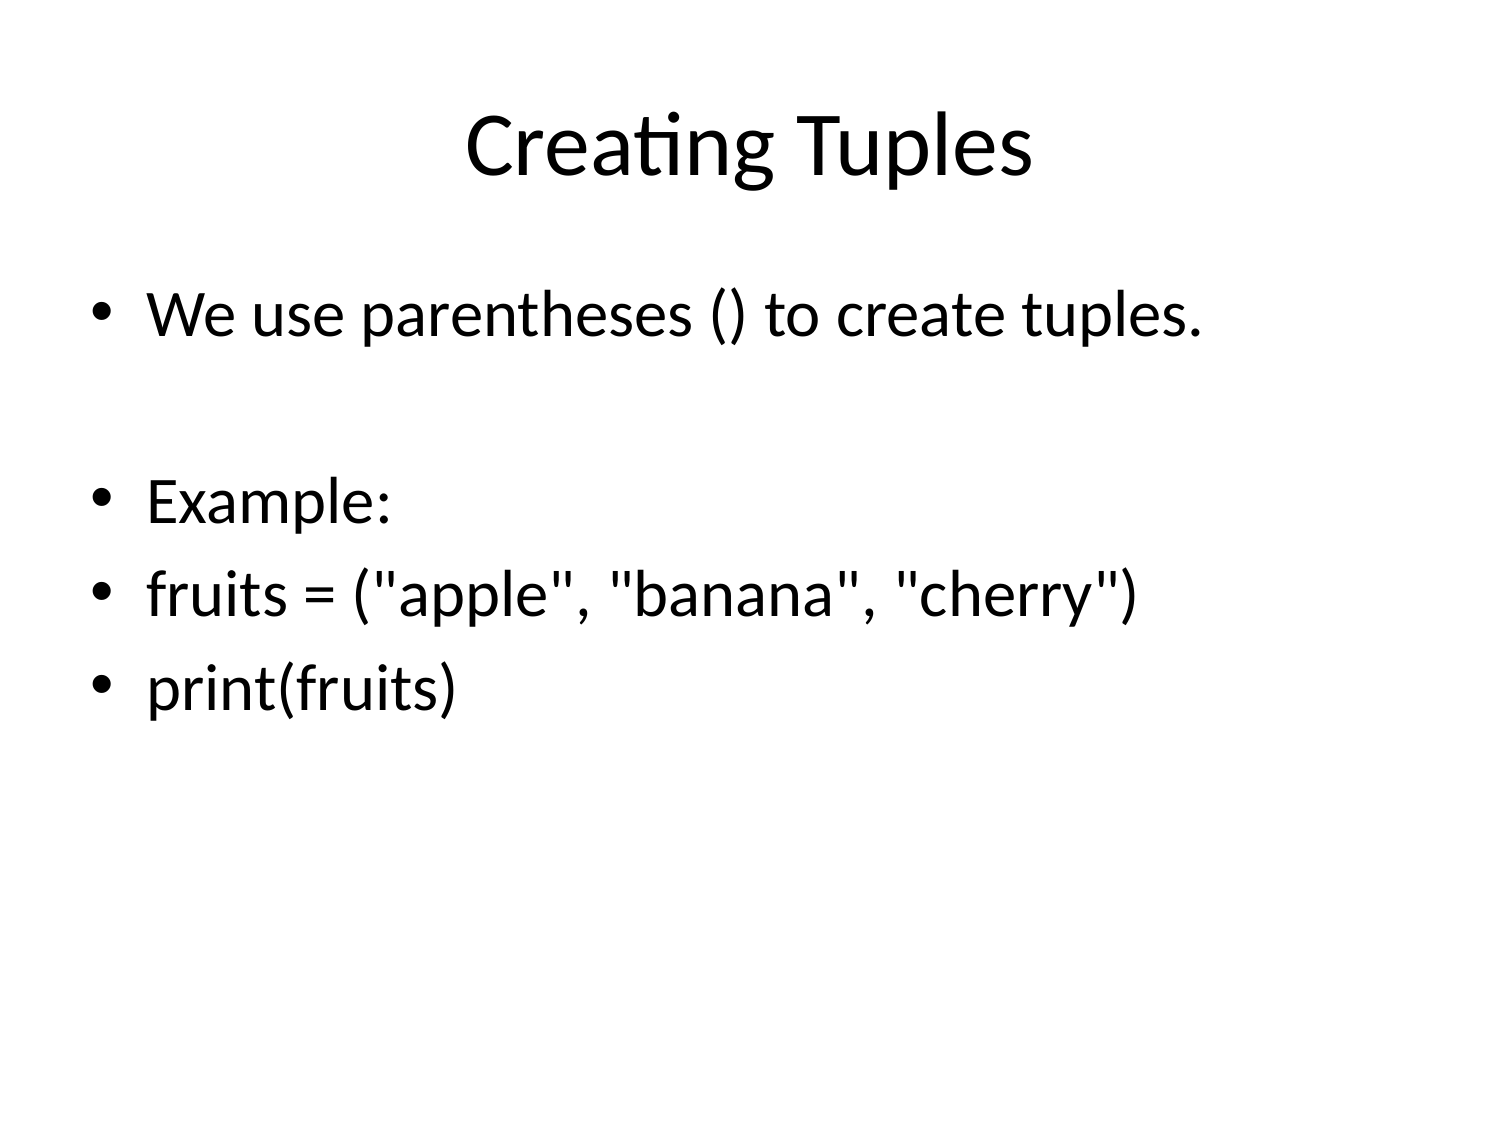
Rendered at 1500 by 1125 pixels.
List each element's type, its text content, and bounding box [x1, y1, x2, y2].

list We use parentheses () to create tuples. Example: fruits = ("apple", "banana", "cherry") print(fruits) [75, 262, 1425, 1005]
title Creating Tuples [75, 45, 1425, 233]
